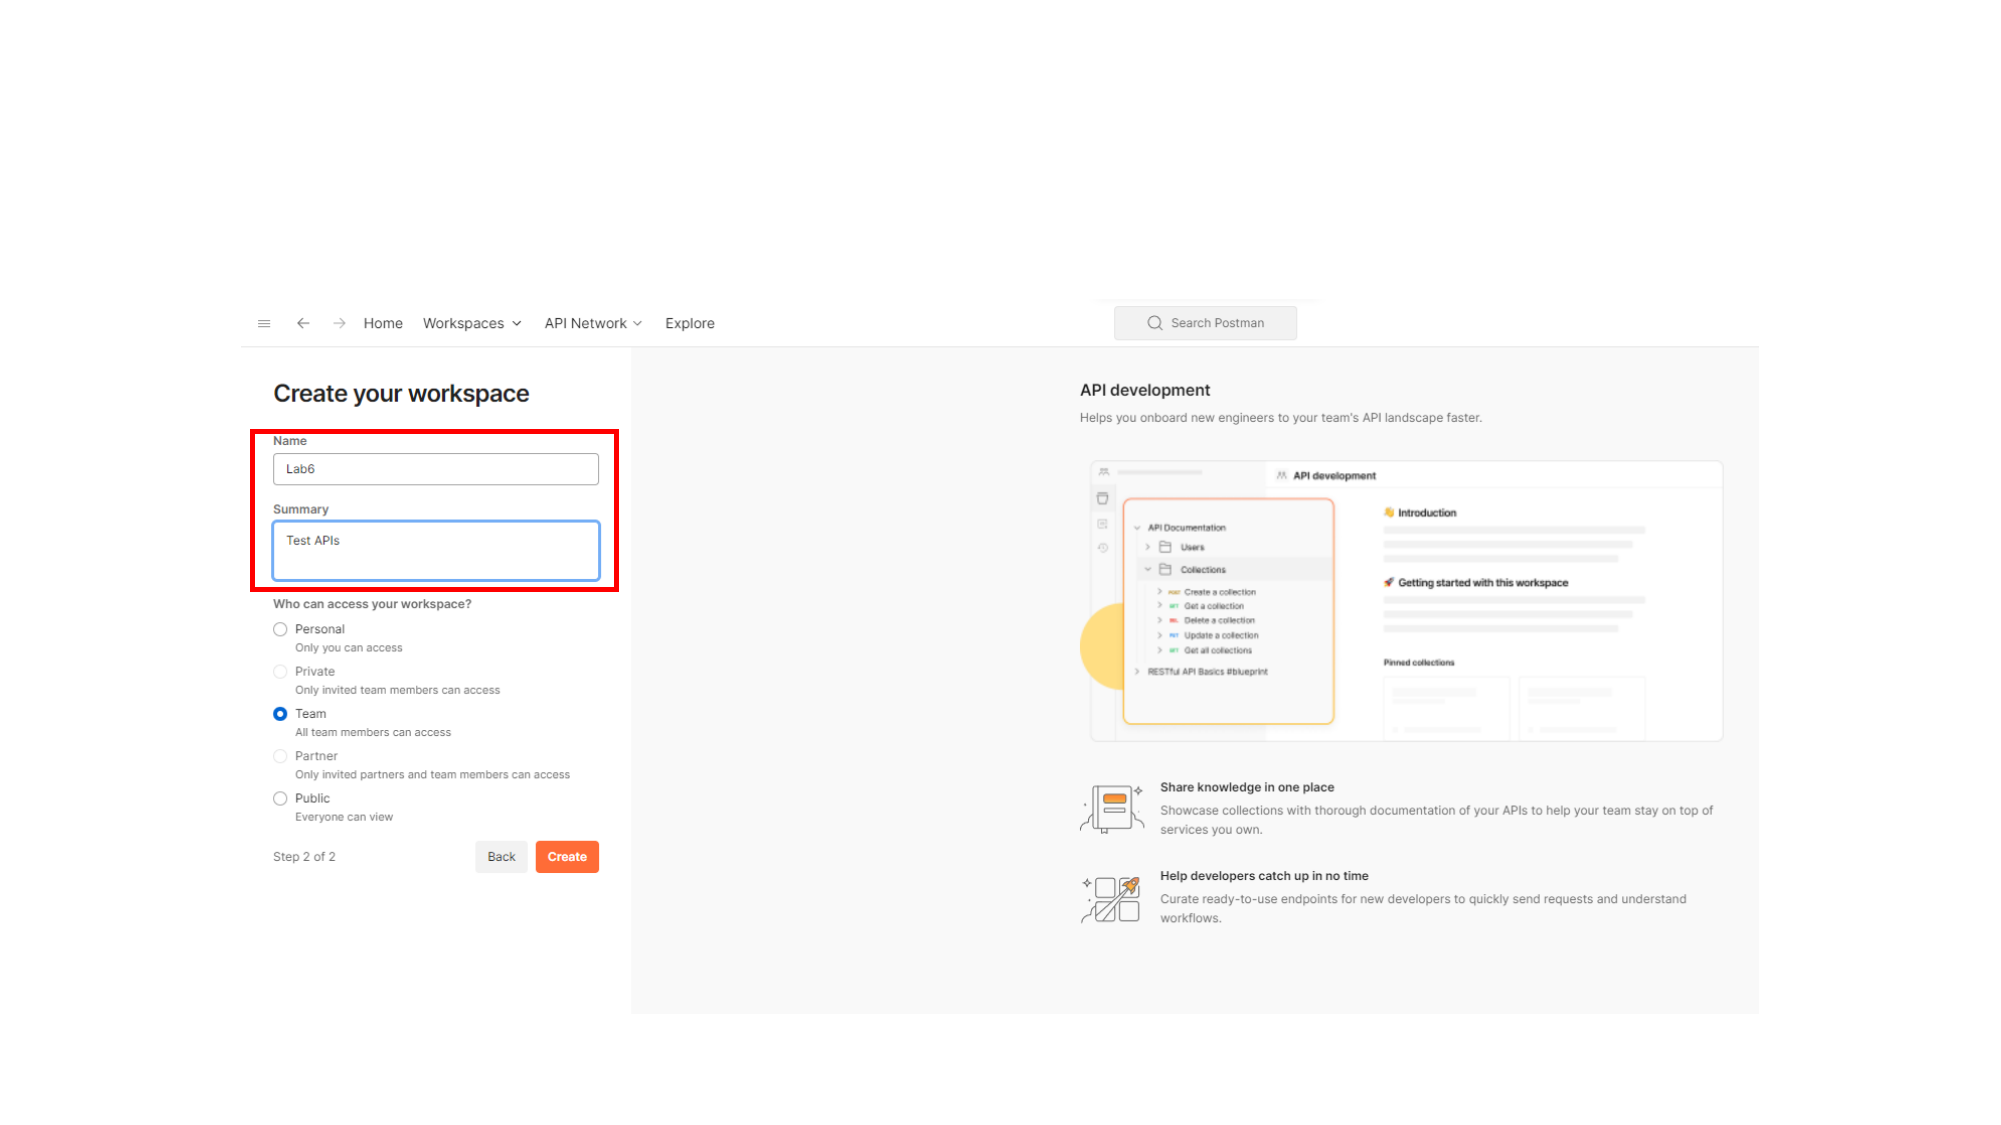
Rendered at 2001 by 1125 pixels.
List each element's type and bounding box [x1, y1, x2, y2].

list [241, 299, 1759, 1014]
